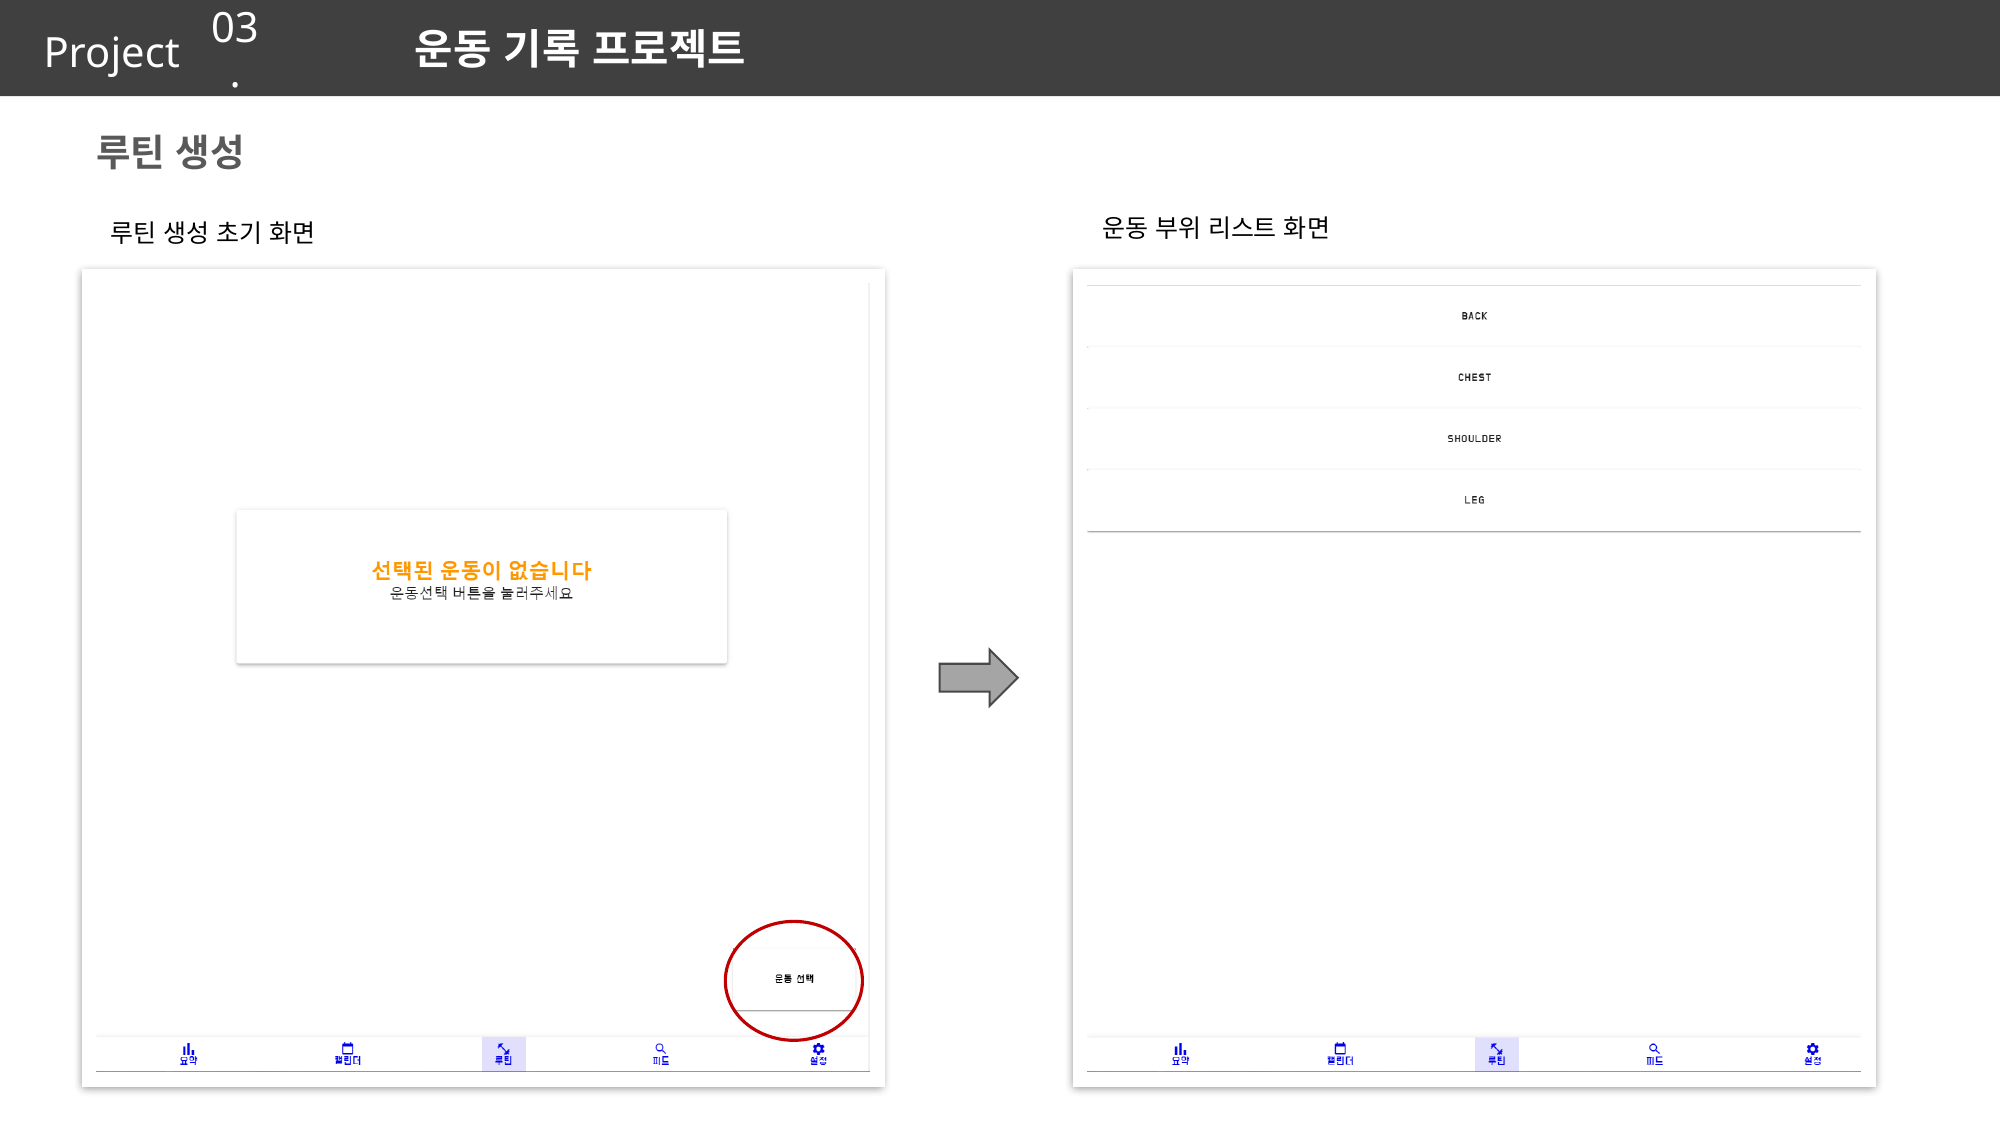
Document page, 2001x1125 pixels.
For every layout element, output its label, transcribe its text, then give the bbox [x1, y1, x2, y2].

list 운동 기록 프로젝트 [399, 20, 1707, 82]
text_box 운동 부위 리스트 화면 [1087, 205, 1488, 250]
list 루틴 생성 [81, 126, 1659, 183]
text_box [938, 647, 1020, 709]
picture [1087, 283, 1862, 1073]
list 03. [192, 20, 278, 82]
text_box 루틴 생성 초기 화면 [96, 210, 497, 255]
picture [96, 283, 870, 1073]
